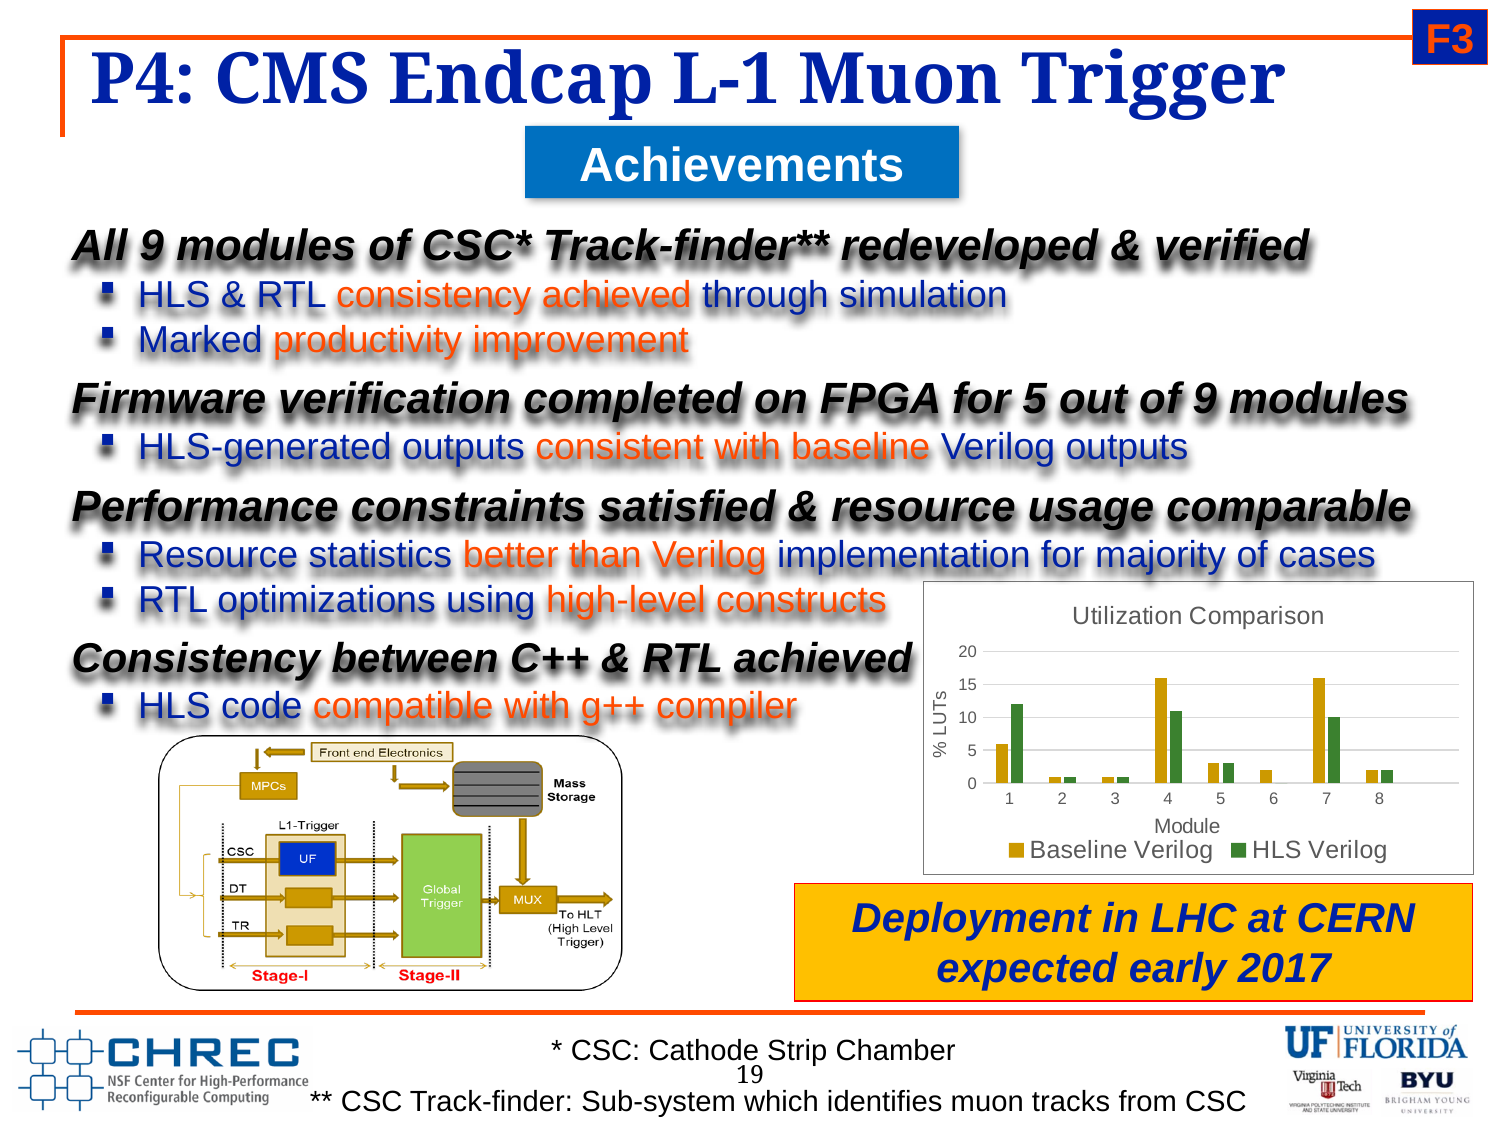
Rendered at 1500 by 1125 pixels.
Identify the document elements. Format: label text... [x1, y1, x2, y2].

text_box Achievements [525, 125, 959, 199]
text_box All 9 modules of CSC* Track-finder** redeveloped & verified HLS & RTL consistency achieved through simulation Marked productivity improvement Firmware verification completed on FPGA for 5 out of 9 modules HLS-generated outputs consistent with baseline Verilog outputs Performance constraints satisfied & resource usage comparable Resource statistics better than Verilog implementation for majority of cases RTL optimizations using high-level constructs Consistency between C++ & RTL achieved HLS code compatible with g++ compiler [56, 209, 1500, 700]
text_box Deployment in LHC at CERN expected early 2017 [794, 883, 1473, 1002]
text_box P4: CMS Endcap L-1 Muon Trigger [74, 24, 1425, 180]
chart [923, 580, 1474, 875]
text_box ** CSC Track-finder: Sub-system which identifies muon tracks from CSC [279, 1075, 1279, 1125]
picture [12, 1026, 313, 1112]
text_box F3 [1412, 9, 1488, 65]
picture [158, 735, 636, 994]
picture [1280, 1021, 1476, 1117]
text_box * CSC: Cathode Strip Chamber [497, 1024, 1010, 1074]
